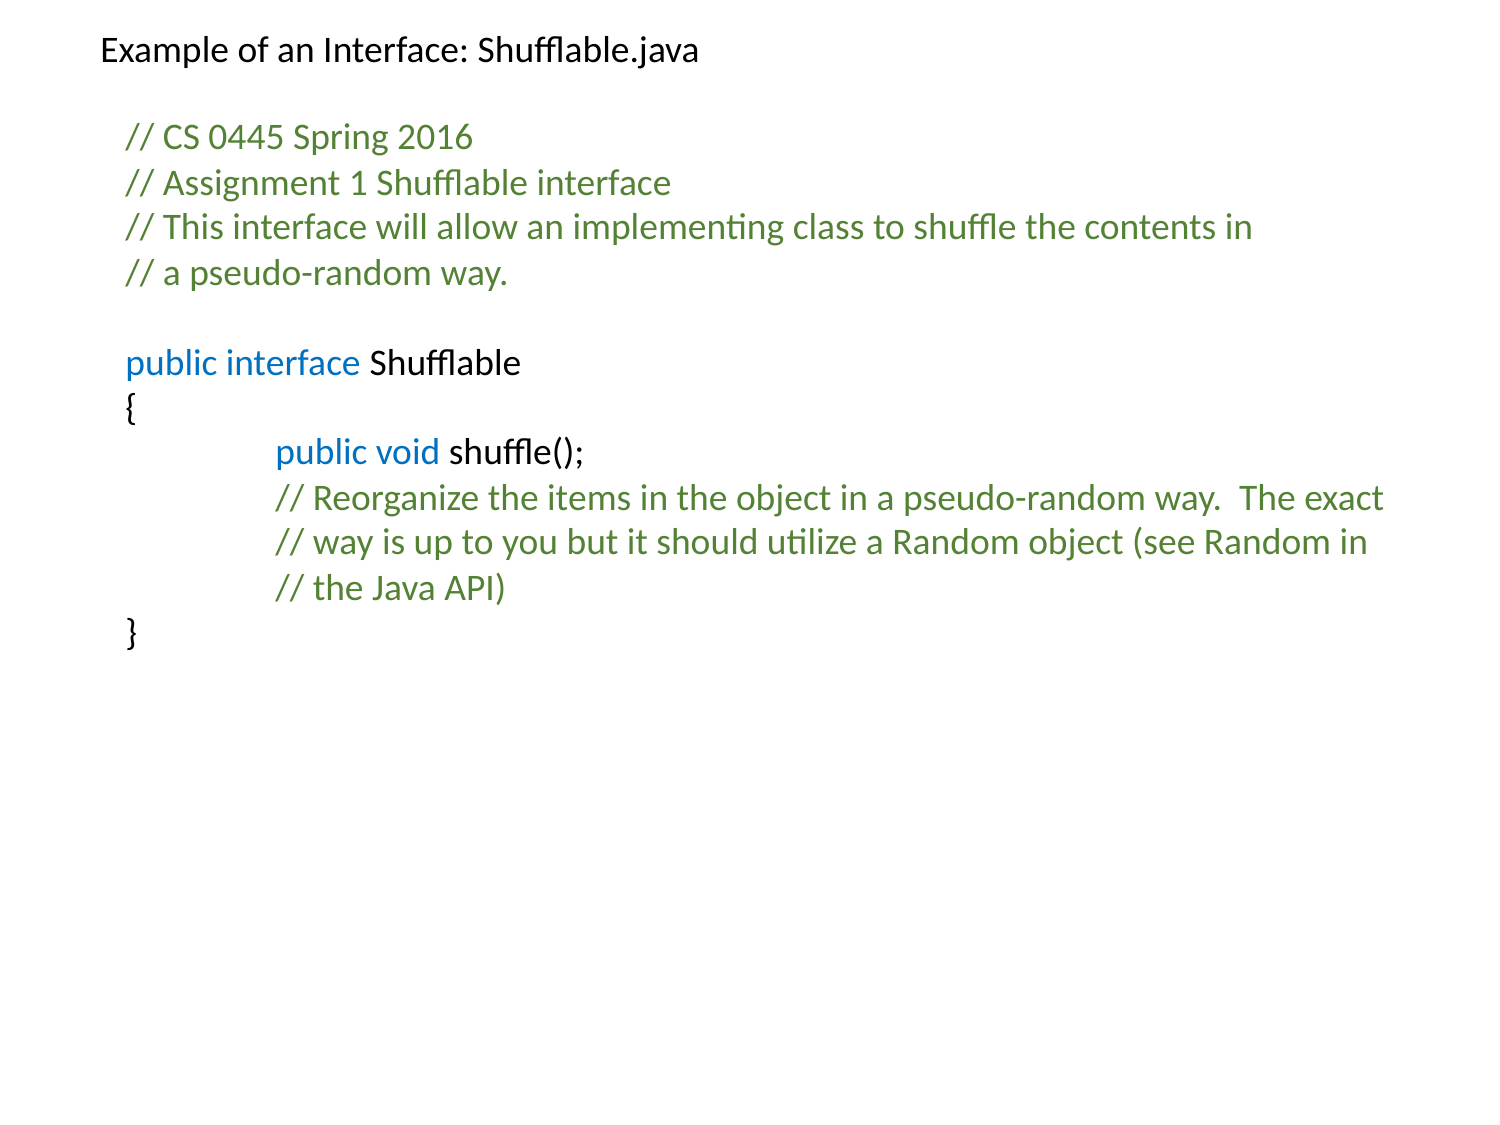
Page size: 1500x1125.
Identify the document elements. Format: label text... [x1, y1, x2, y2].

text_box // CS 0445 Spring 2016 // Assignment 1 Shufflable interface // This interface will allow an implementing class to shuffle the contents in // a pseudo-random way. public interface Shufflable { public void shuffle(); // Reorganize the items in the object in a pseudo-random way. The exact // way is up to you but it should utilize a Random object (see Random in // the Java API) } [110, 105, 1483, 660]
text_box Example of an Interface: Shufflable.java [85, 17, 1322, 78]
